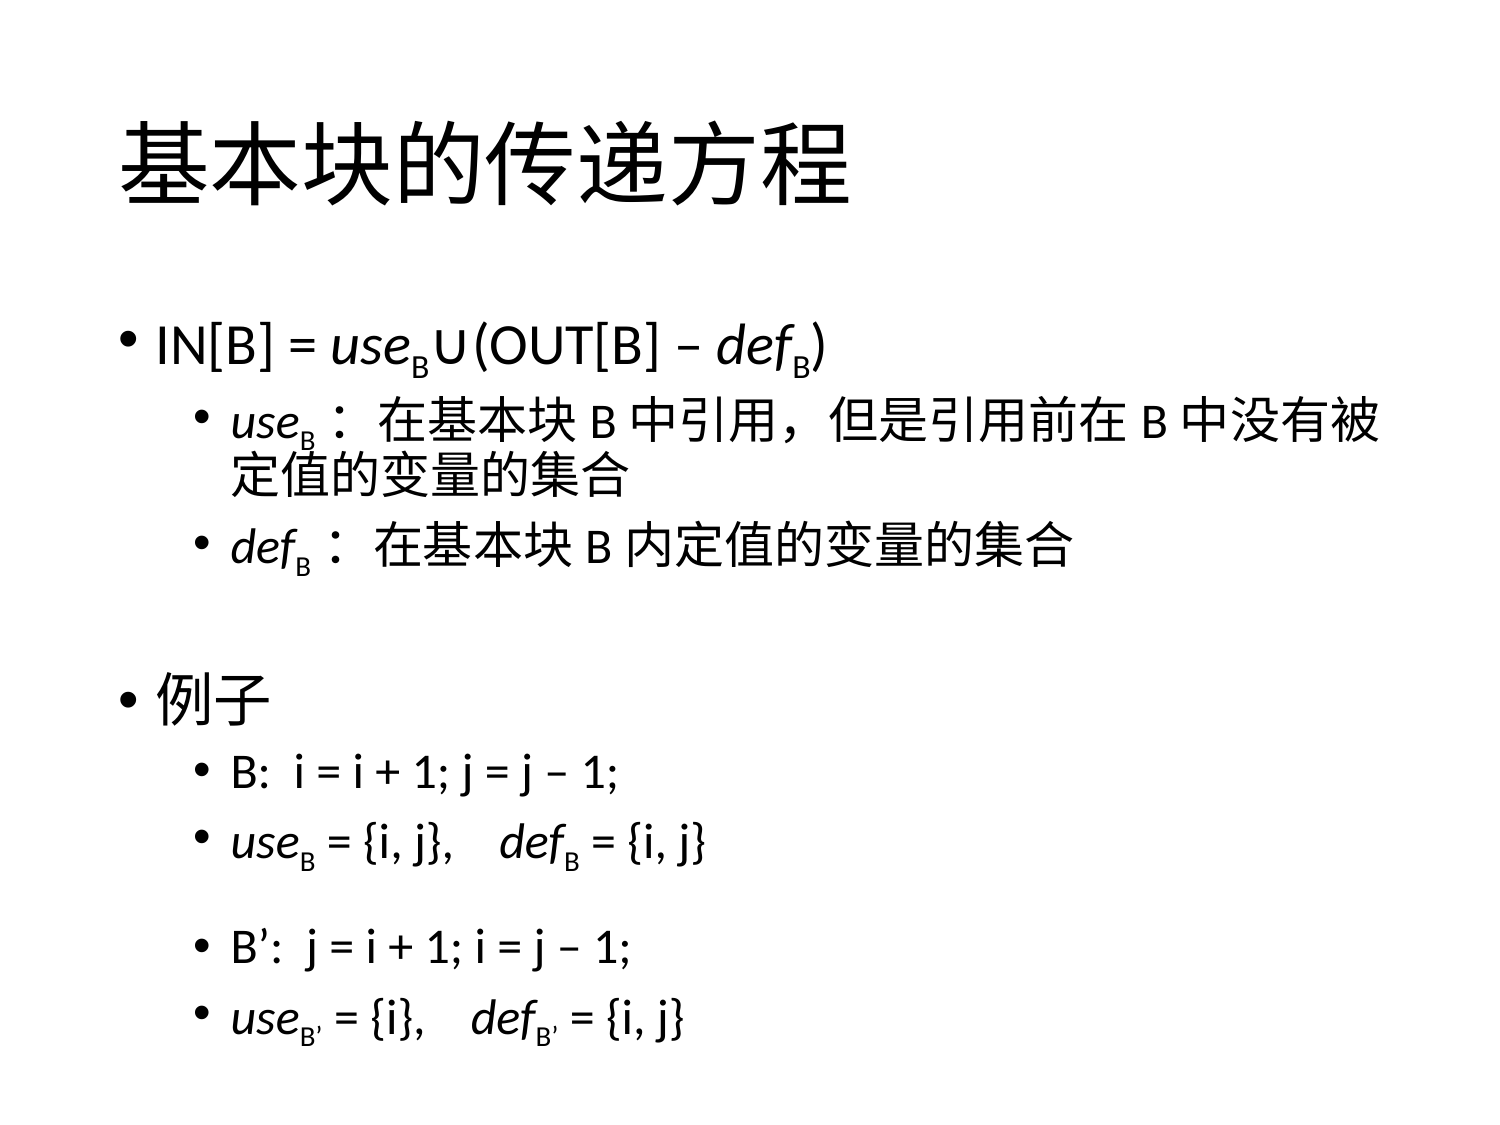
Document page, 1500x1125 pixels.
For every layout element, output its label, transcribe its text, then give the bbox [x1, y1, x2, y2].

list IN[B] = useB∪(OUT[B] – defB) useB：在基本块B中引用，但是引用前在B中没有被定值的变量的集合 defB：在基本块B内定值的变量的集合 例子 B: i = i + 1; j = j – 1; useB = {i, j}, defB = {i, j} B’: j = i + 1; i = j – 1; useB’ = {i}, defB’ = {i, j} [103, 299, 1397, 1050]
title 基本块的传递方程 [103, 59, 1397, 278]
